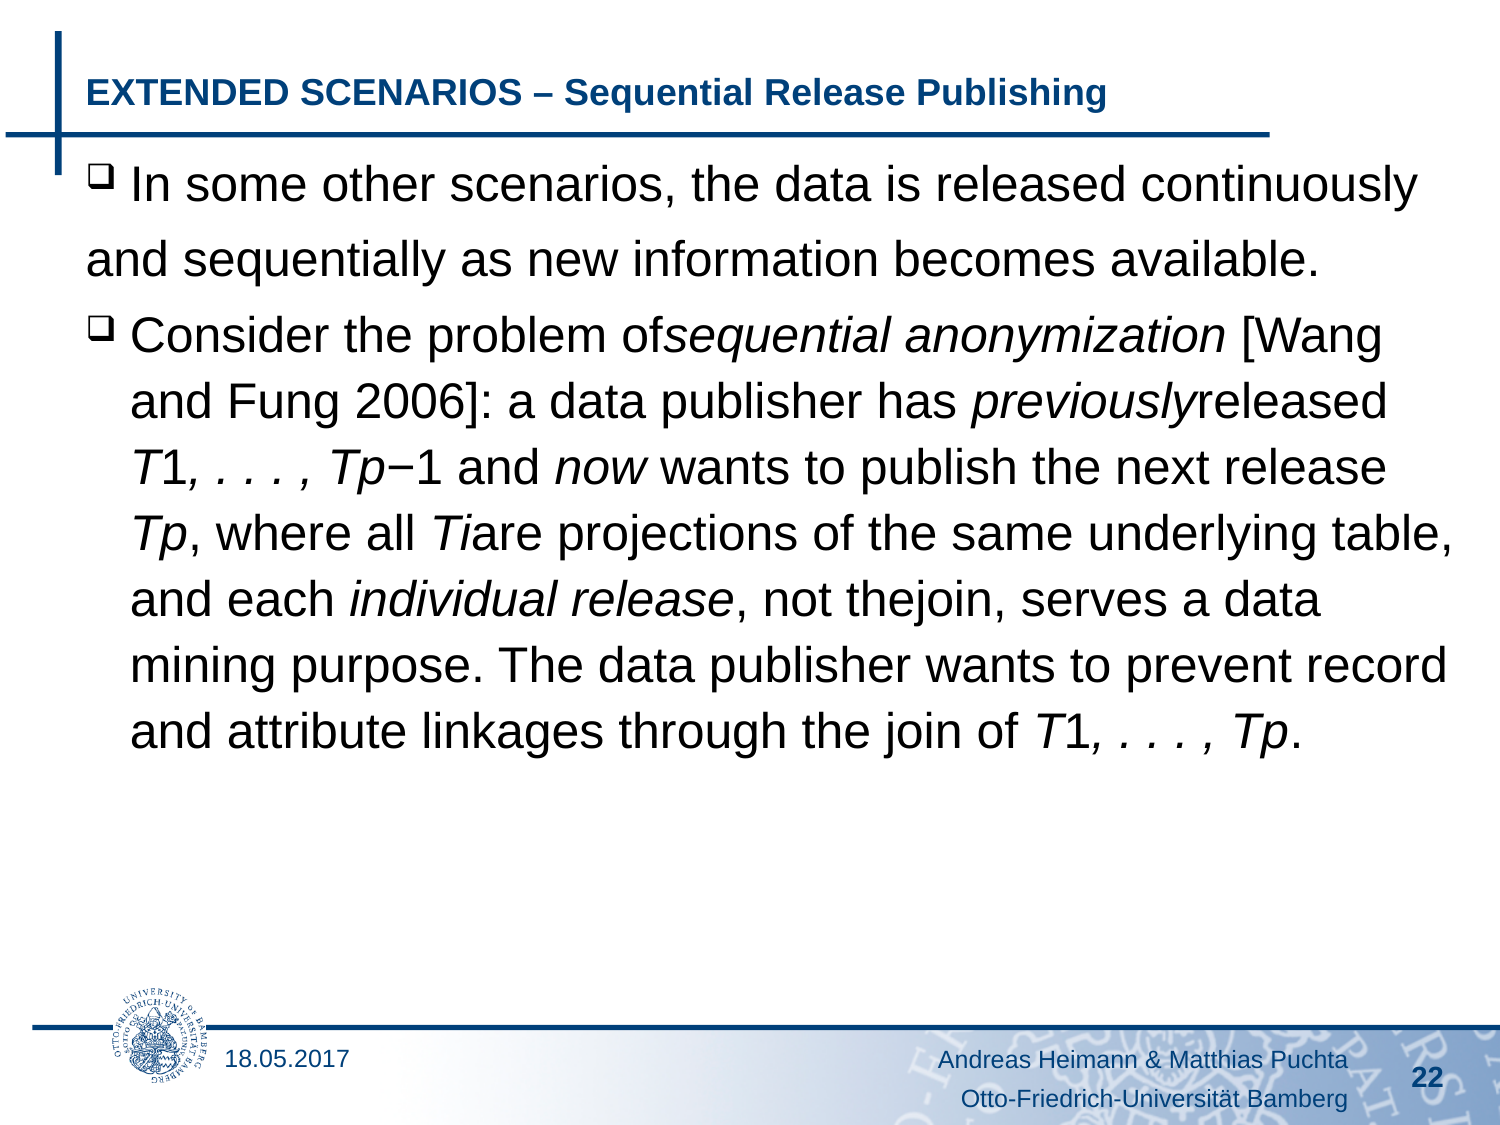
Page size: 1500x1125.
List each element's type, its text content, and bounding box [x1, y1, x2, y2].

footer Andreas Heimann & Matthias Puchta [451, 1045, 1353, 1083]
list In some other scenarios, the data is released continuously and sequentially as new information becomes available. Consider the problem ofsequential anonymization [Wang and Fung 2006]: a data publisher has previouslyreleased T1, . . . , Tp−1 and now wants to publish the next release Tp, where all Tiare projections of the same underlying table, and each individual release, not thejoin, serves a data mining purpose. The data publisher wants to prevent record and attribute linkages through the join of T1, . . . , Tp. [70, 137, 1477, 1045]
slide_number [218, 1045, 432, 1097]
slide_number 22 [1380, 1051, 1460, 1107]
picture [0, 1026, 1500, 1125]
title EXTENDED SCENARIOS – Sequential Release Publishing [70, 43, 1365, 137]
